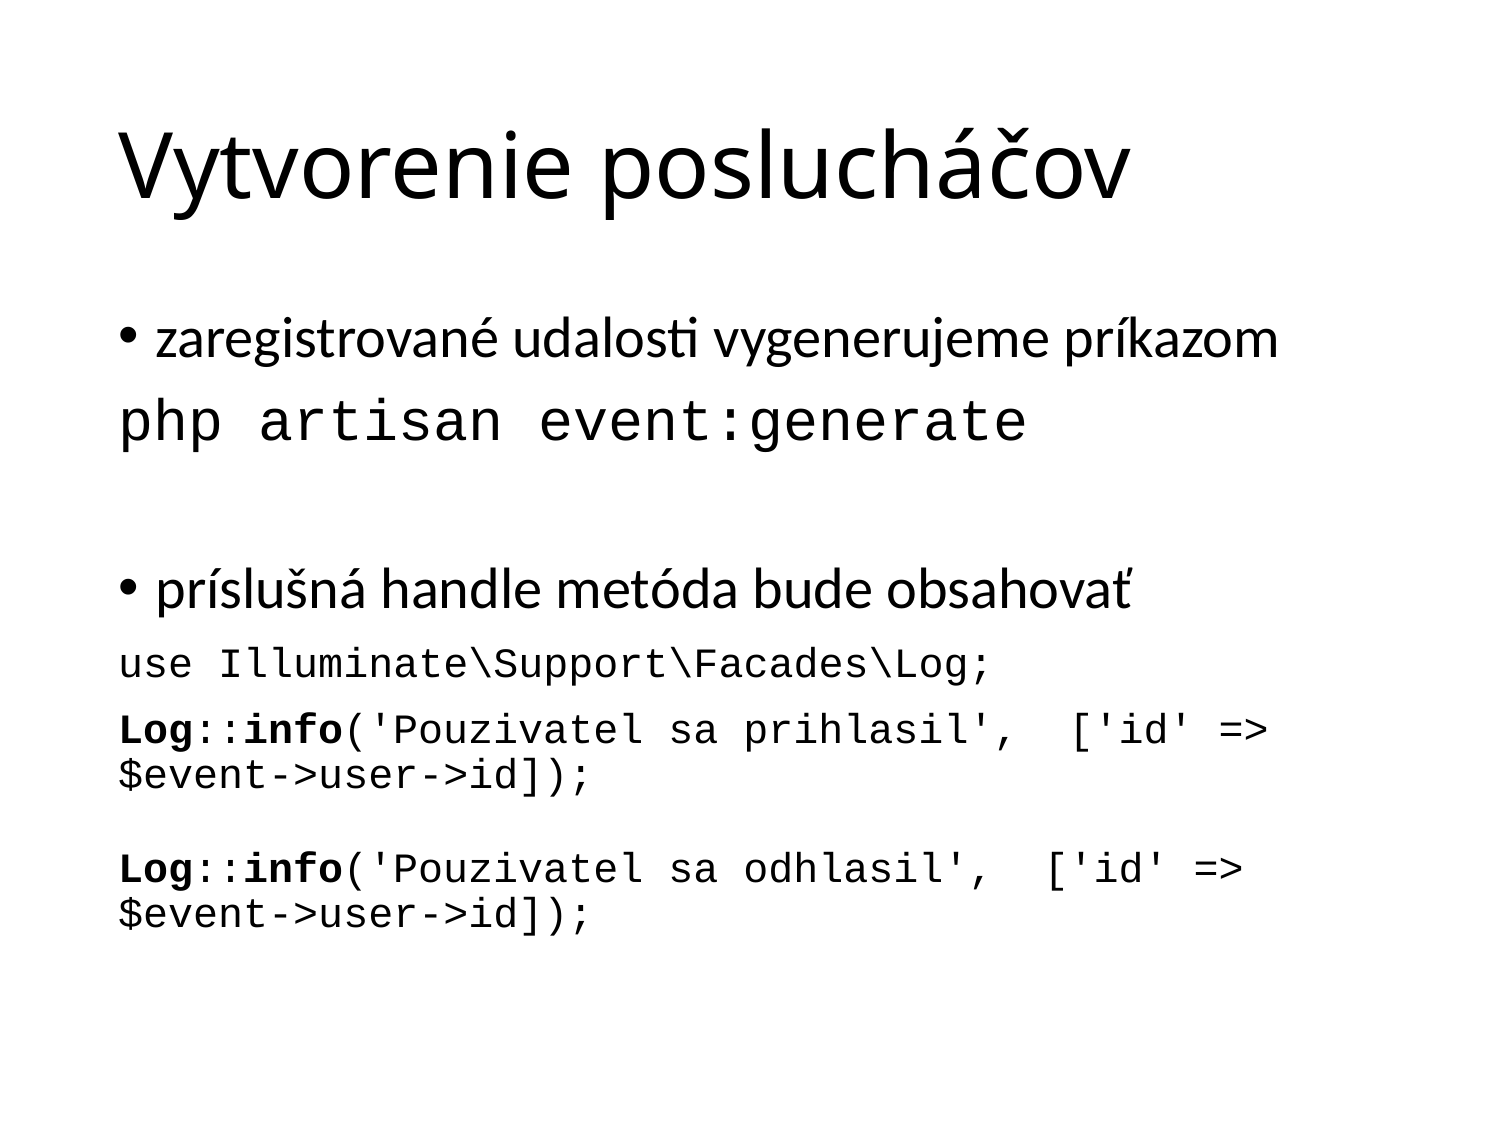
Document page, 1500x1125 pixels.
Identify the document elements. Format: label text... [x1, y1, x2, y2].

title Vytvorenie poslucháčov [103, 59, 1397, 278]
list zaregistrované udalosti vygenerujeme príkazom php artisan event:generate príslušná handle metóda bude obsahovať use Illuminate\Support\Facades\Log; Log::info('Pouzivatel sa prihlasil', ['id' => $event->user->id]); Log::info('Pouzivatel sa odhlasil', ['id' => $event->user->id]); [103, 299, 1397, 1014]
